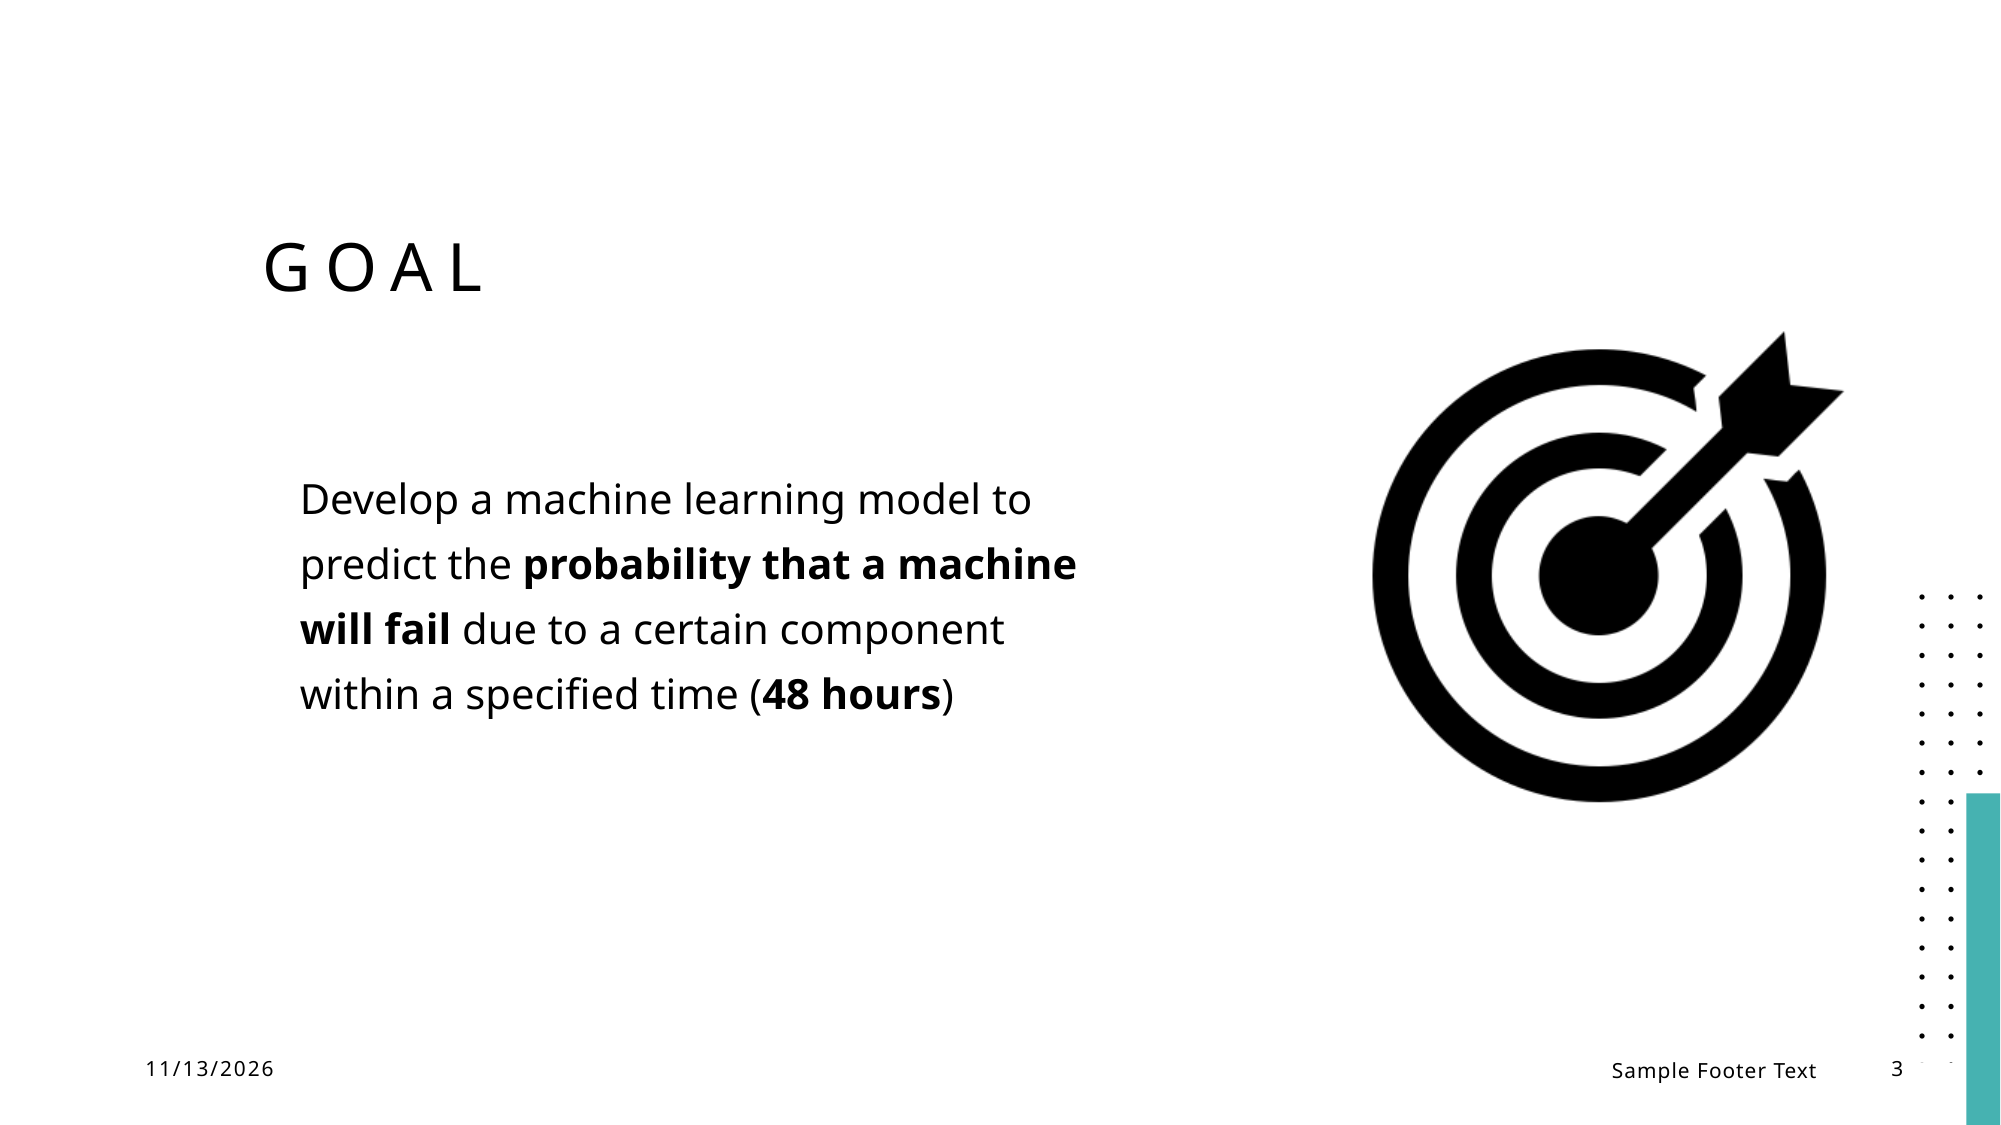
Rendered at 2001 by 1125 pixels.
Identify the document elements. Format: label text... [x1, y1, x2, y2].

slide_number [130, 1040, 581, 1101]
slide_number 3 [1831, 1040, 1919, 1101]
footer Sample Footer Text [1262, 1040, 1831, 1101]
picture [1907, 582, 1994, 1064]
picture [1322, 281, 1895, 853]
title Goal [247, 201, 1125, 426]
list Develop a machine learning model to predict the probability that a machine will fail due to a certain component within a specified time (48 hours) [247, 450, 1127, 913]
